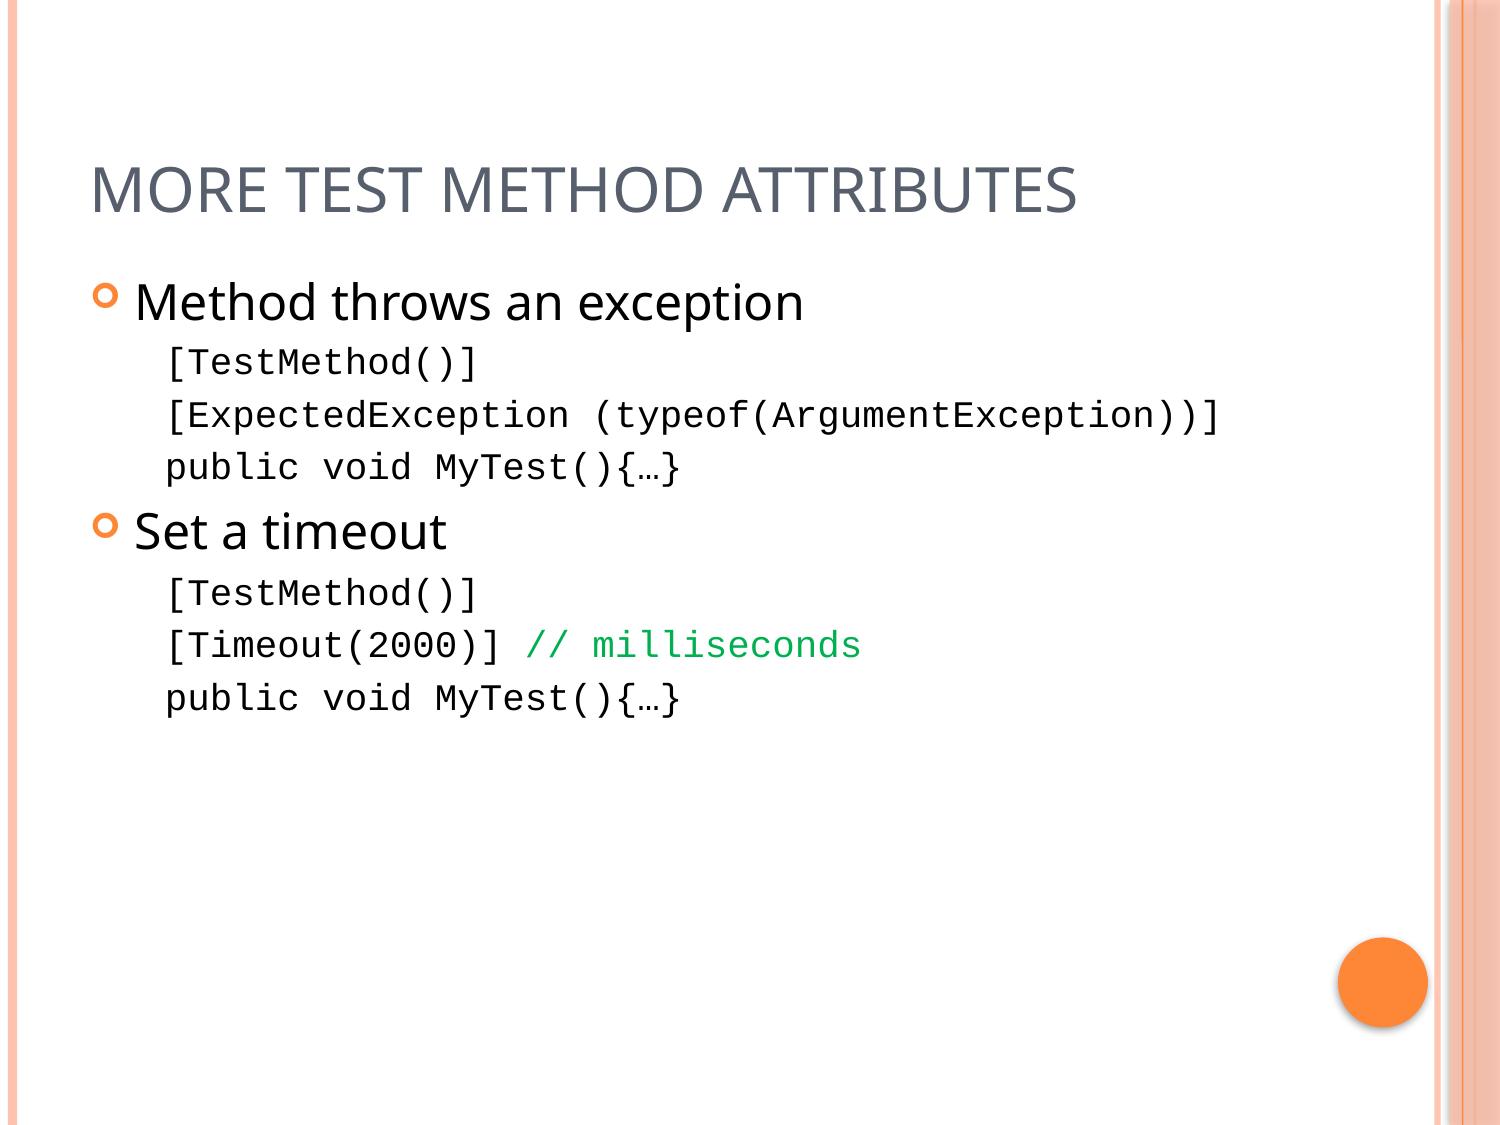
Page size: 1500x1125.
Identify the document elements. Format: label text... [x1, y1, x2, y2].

list Method throws an exception [TestMethod()] [ExpectedException (typeof(ArgumentException))] public void MyTest(){…} Set a timeout [TestMethod()] [Timeout(2000)] // milliseconds public void MyTest(){…} [75, 262, 1300, 1062]
title More Test Method Attributes [75, 45, 1300, 233]
